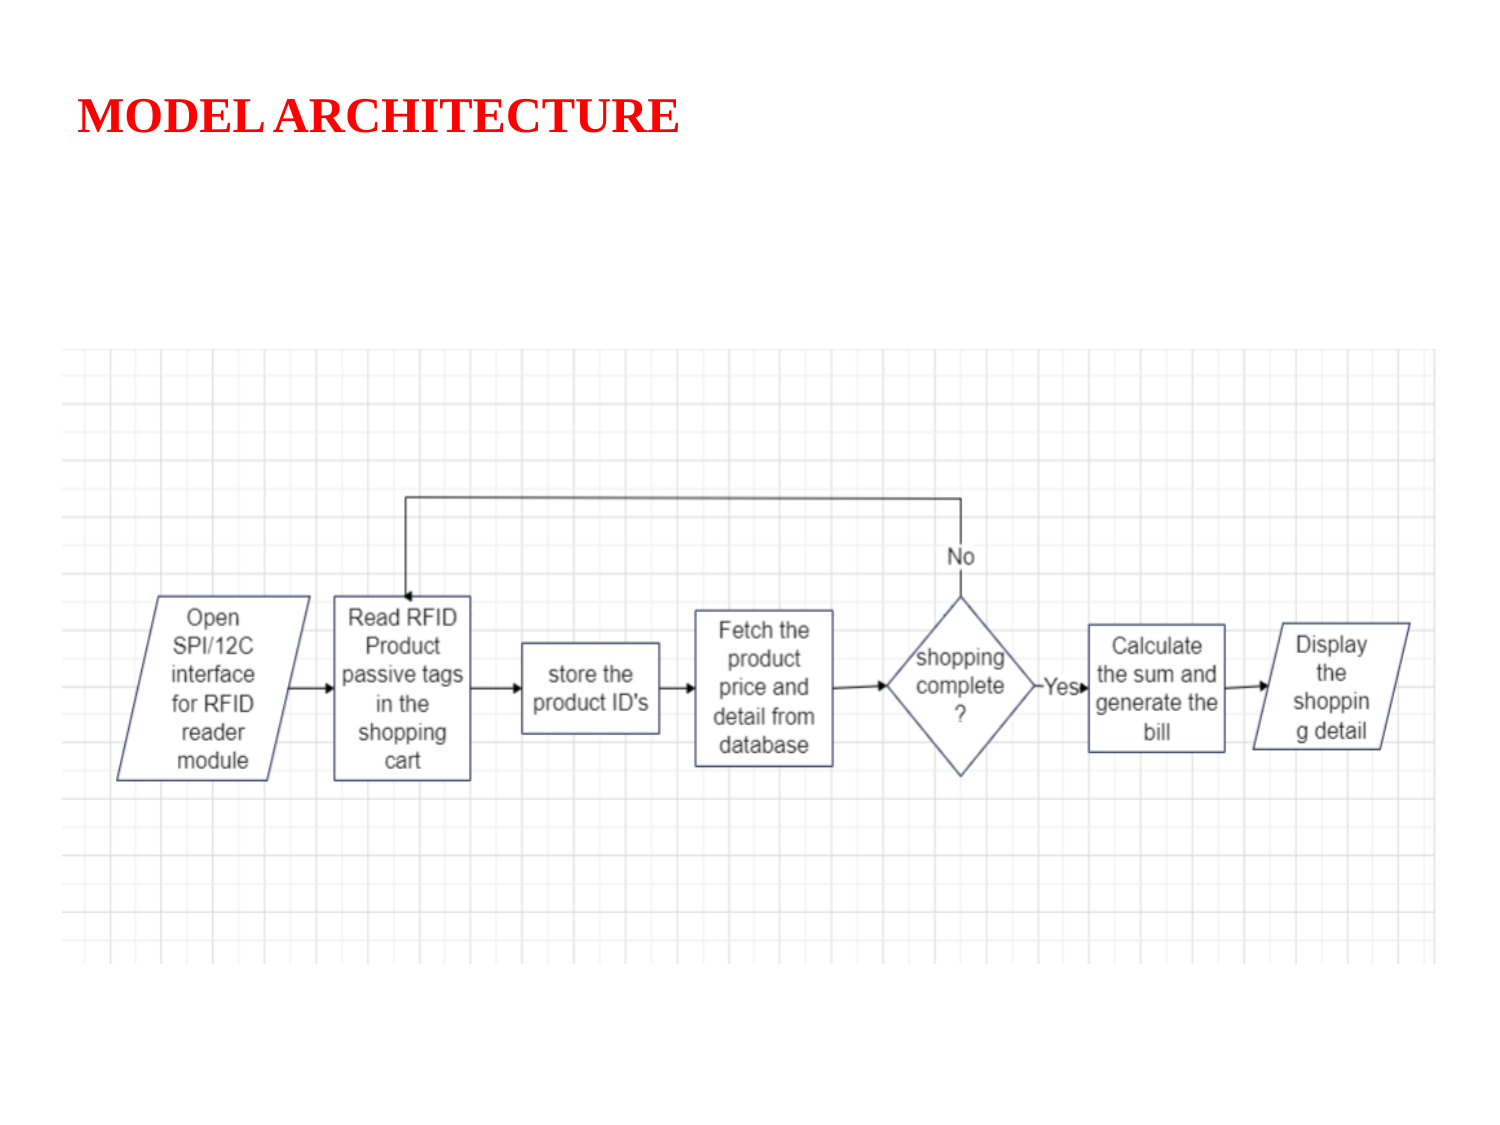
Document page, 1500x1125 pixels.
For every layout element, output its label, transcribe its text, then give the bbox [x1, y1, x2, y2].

picture [62, 349, 1438, 964]
text_box MODEL ARCHITECTURE [62, 74, 838, 210]
